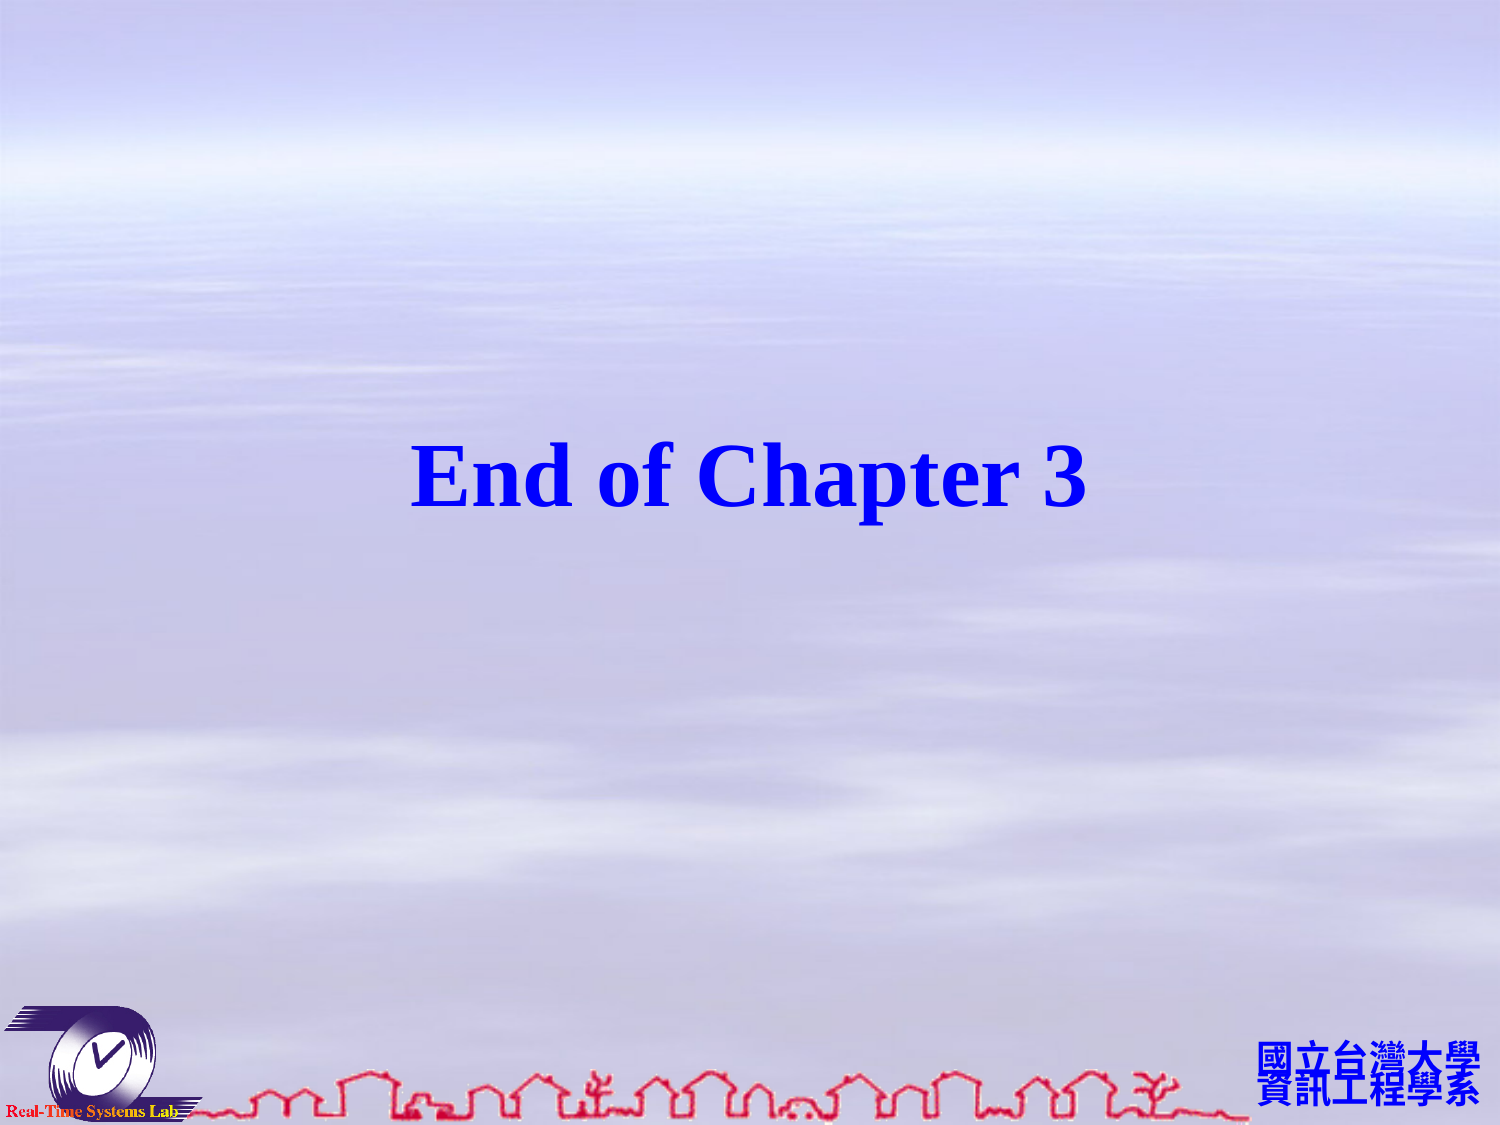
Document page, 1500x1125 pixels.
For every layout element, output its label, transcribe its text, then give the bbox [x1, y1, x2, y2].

title End of Chapter 3 [112, 349, 1388, 591]
picture [0, 0, 1500, 1125]
